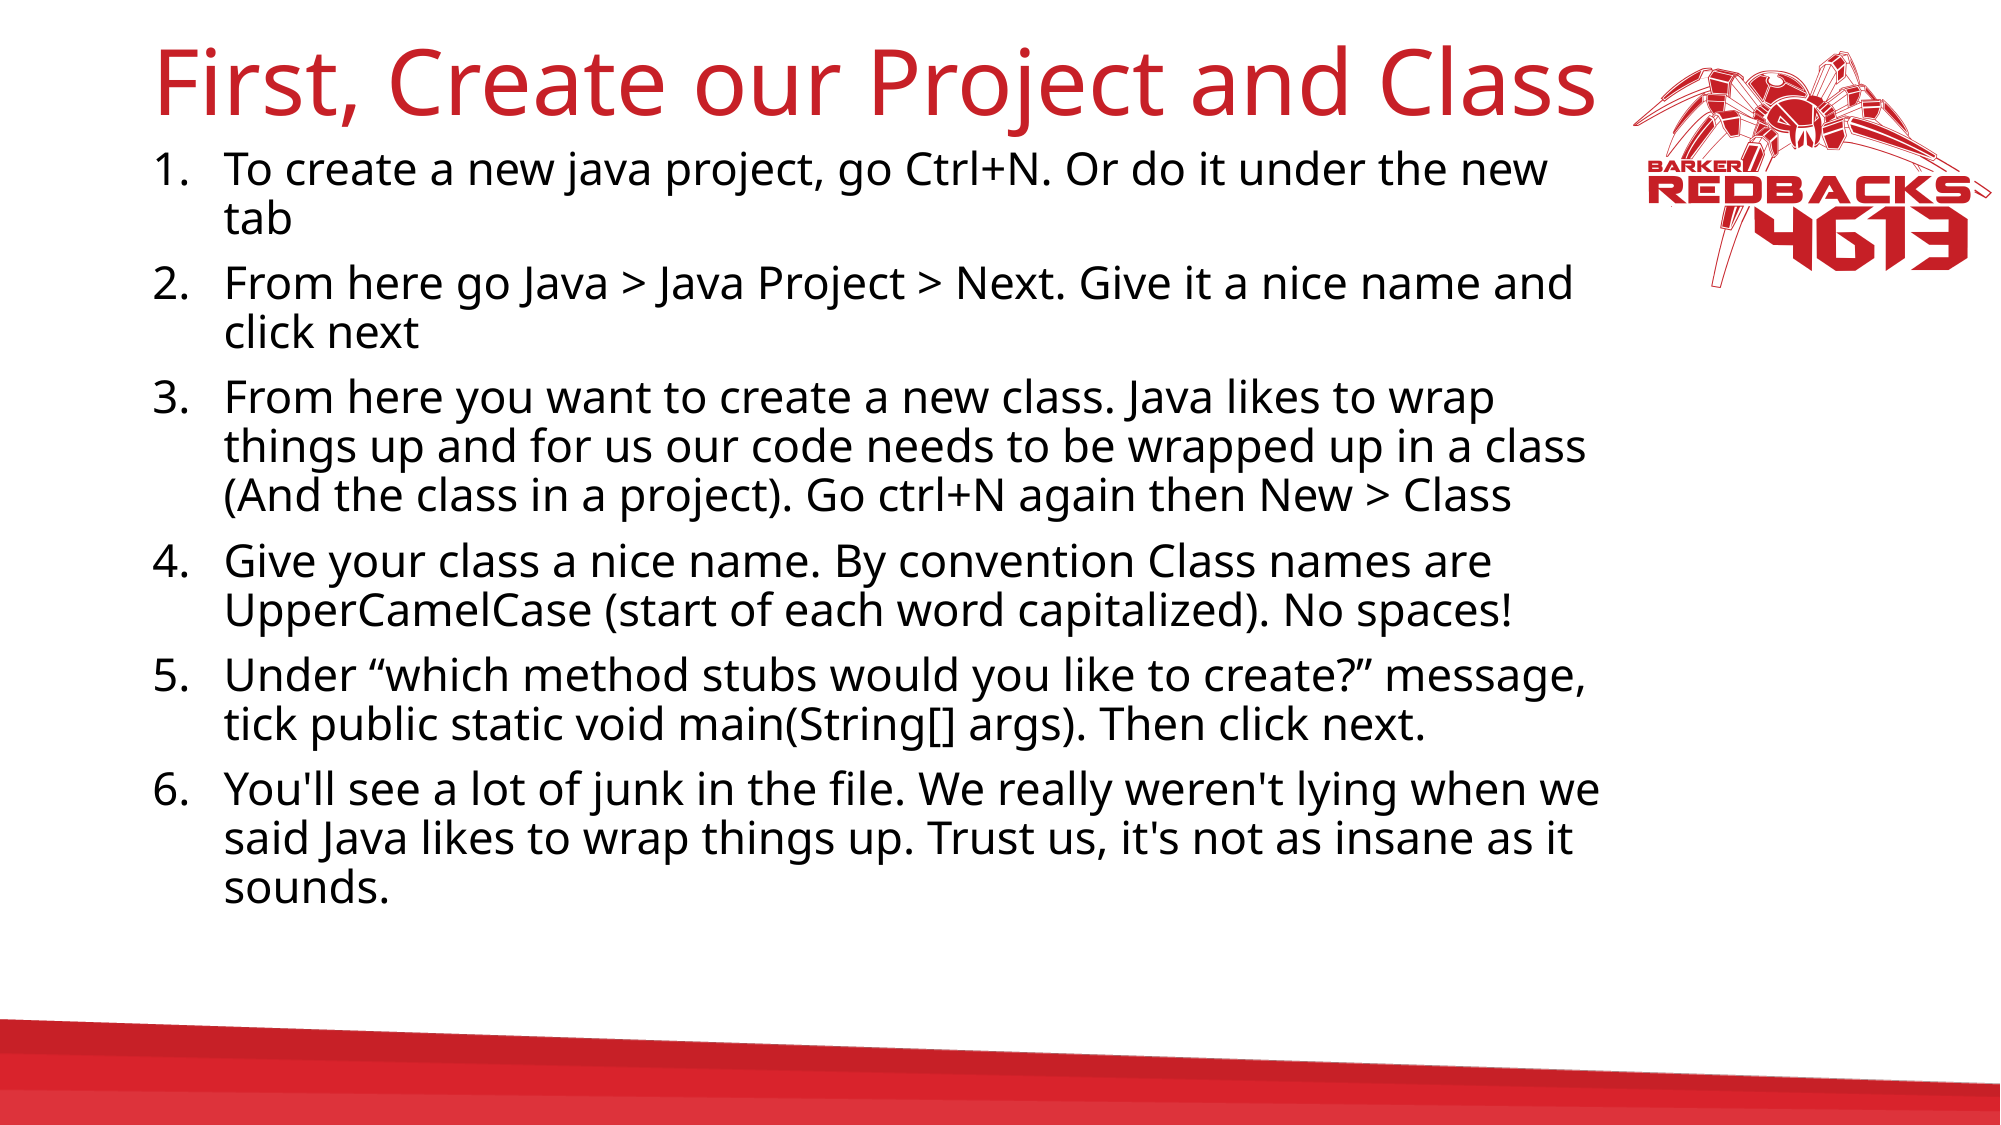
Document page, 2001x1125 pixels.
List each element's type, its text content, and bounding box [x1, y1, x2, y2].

picture [0, 1019, 2000, 1125]
picture [1633, 51, 1992, 288]
title First, Create our Project and Class [137, 0, 1863, 195]
list To create a new java project, go Ctrl+N. Or do it under the new tab From here go Java > Java Project > Next. Give it a nice name and click next From here you want to create a new class. Java likes to wrap things up and for us our code needs to be wrapped up in a class (And the class in a project). Go ctrl+N again then New > Class Give your class a nice name. By convention Class names are UpperCamelCase (start of each word capitalized). No spaces! Under “which method stubs would you like to create?” message, tick public static void main(String[] args). Then click next. You'll see a lot of junk in the file. We really weren't lying when we said Java likes to wrap things up. Trust us, it's not as insane as it sounds. [137, 139, 1620, 1022]
